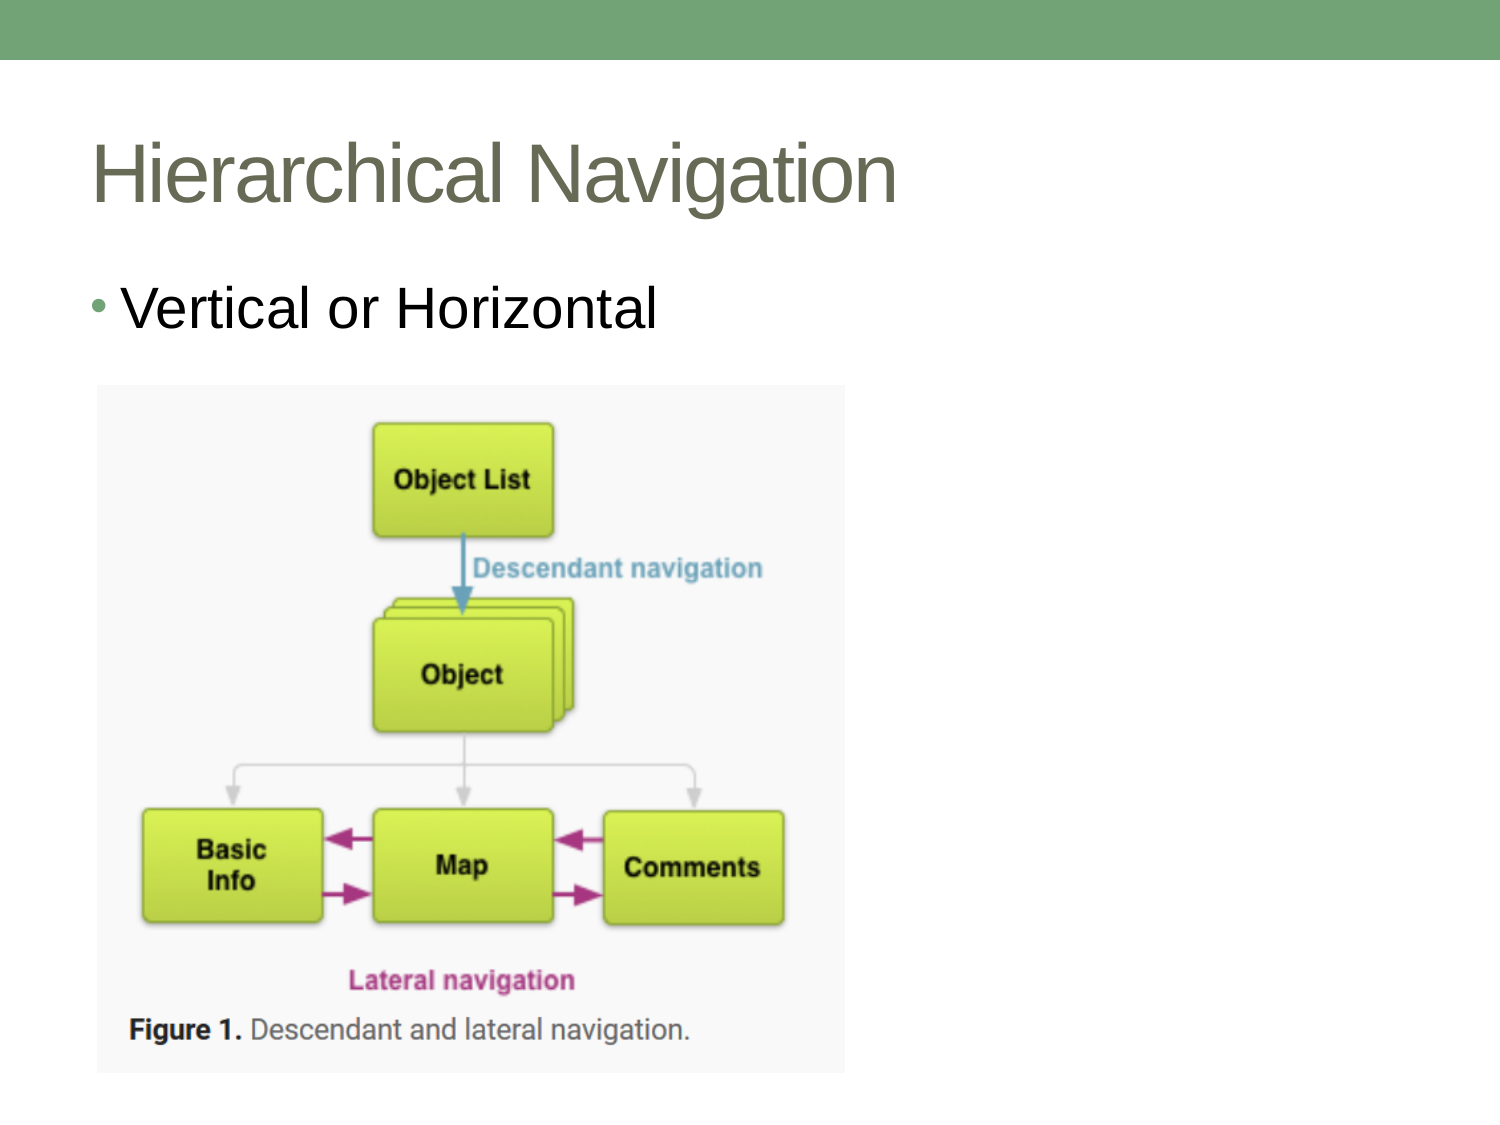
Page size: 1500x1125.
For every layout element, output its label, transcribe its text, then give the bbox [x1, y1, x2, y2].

title Hierarchical Navigation [75, 87, 1425, 250]
picture [97, 385, 845, 1073]
list Vertical or Horizontal [75, 262, 1425, 1063]
